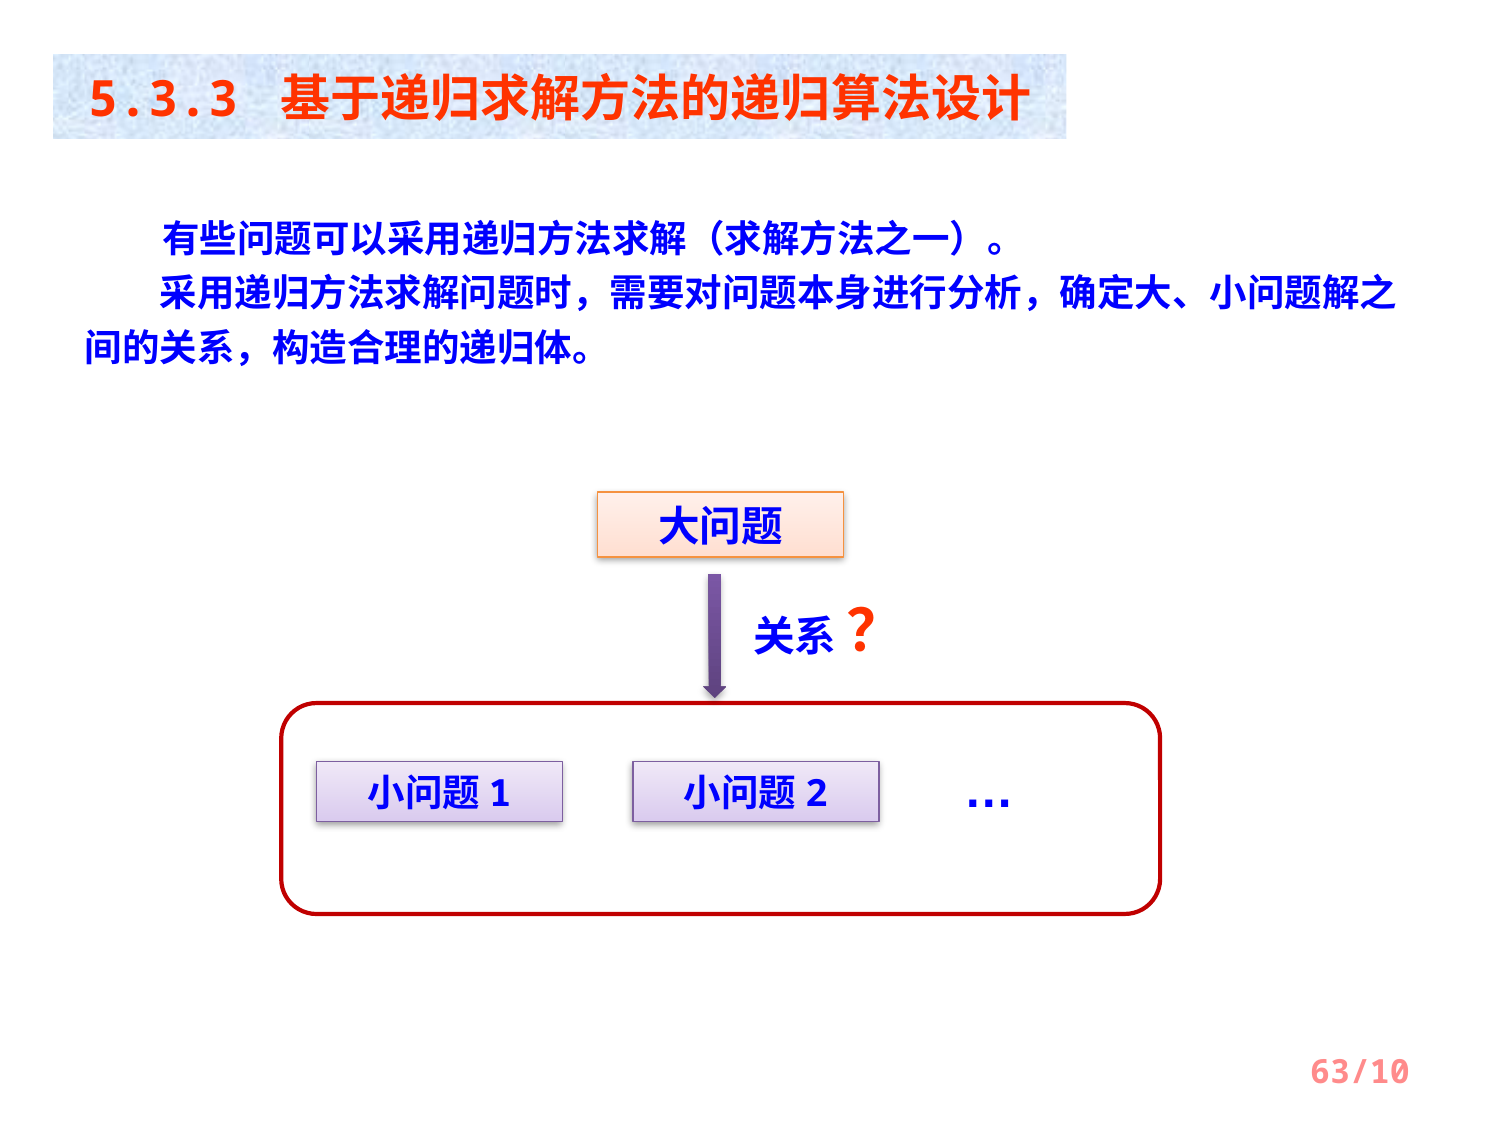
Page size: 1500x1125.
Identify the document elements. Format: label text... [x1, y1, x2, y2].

text_box 有些问题可以采用递归方法求解（求解方法之一）。 采用递归方法求解问题时，需要对问题本身进行分析，确定大、小问题解之间的关系，构造合理的递归体。 [70, 199, 1435, 376]
text_box [703, 574, 727, 699]
text_box [279, 700, 1163, 917]
text_box 小问题2 [632, 761, 880, 822]
text_box 5.3.3 基于递归求解方法的递归算法设计 [53, 54, 1067, 139]
slide_number 63/10 [1074, 1042, 1425, 1103]
text_box 大问题 [597, 491, 844, 558]
text_box 关系 ？ [738, 585, 926, 671]
text_box … [949, 749, 1067, 825]
text_box 小问题1 [316, 761, 563, 822]
